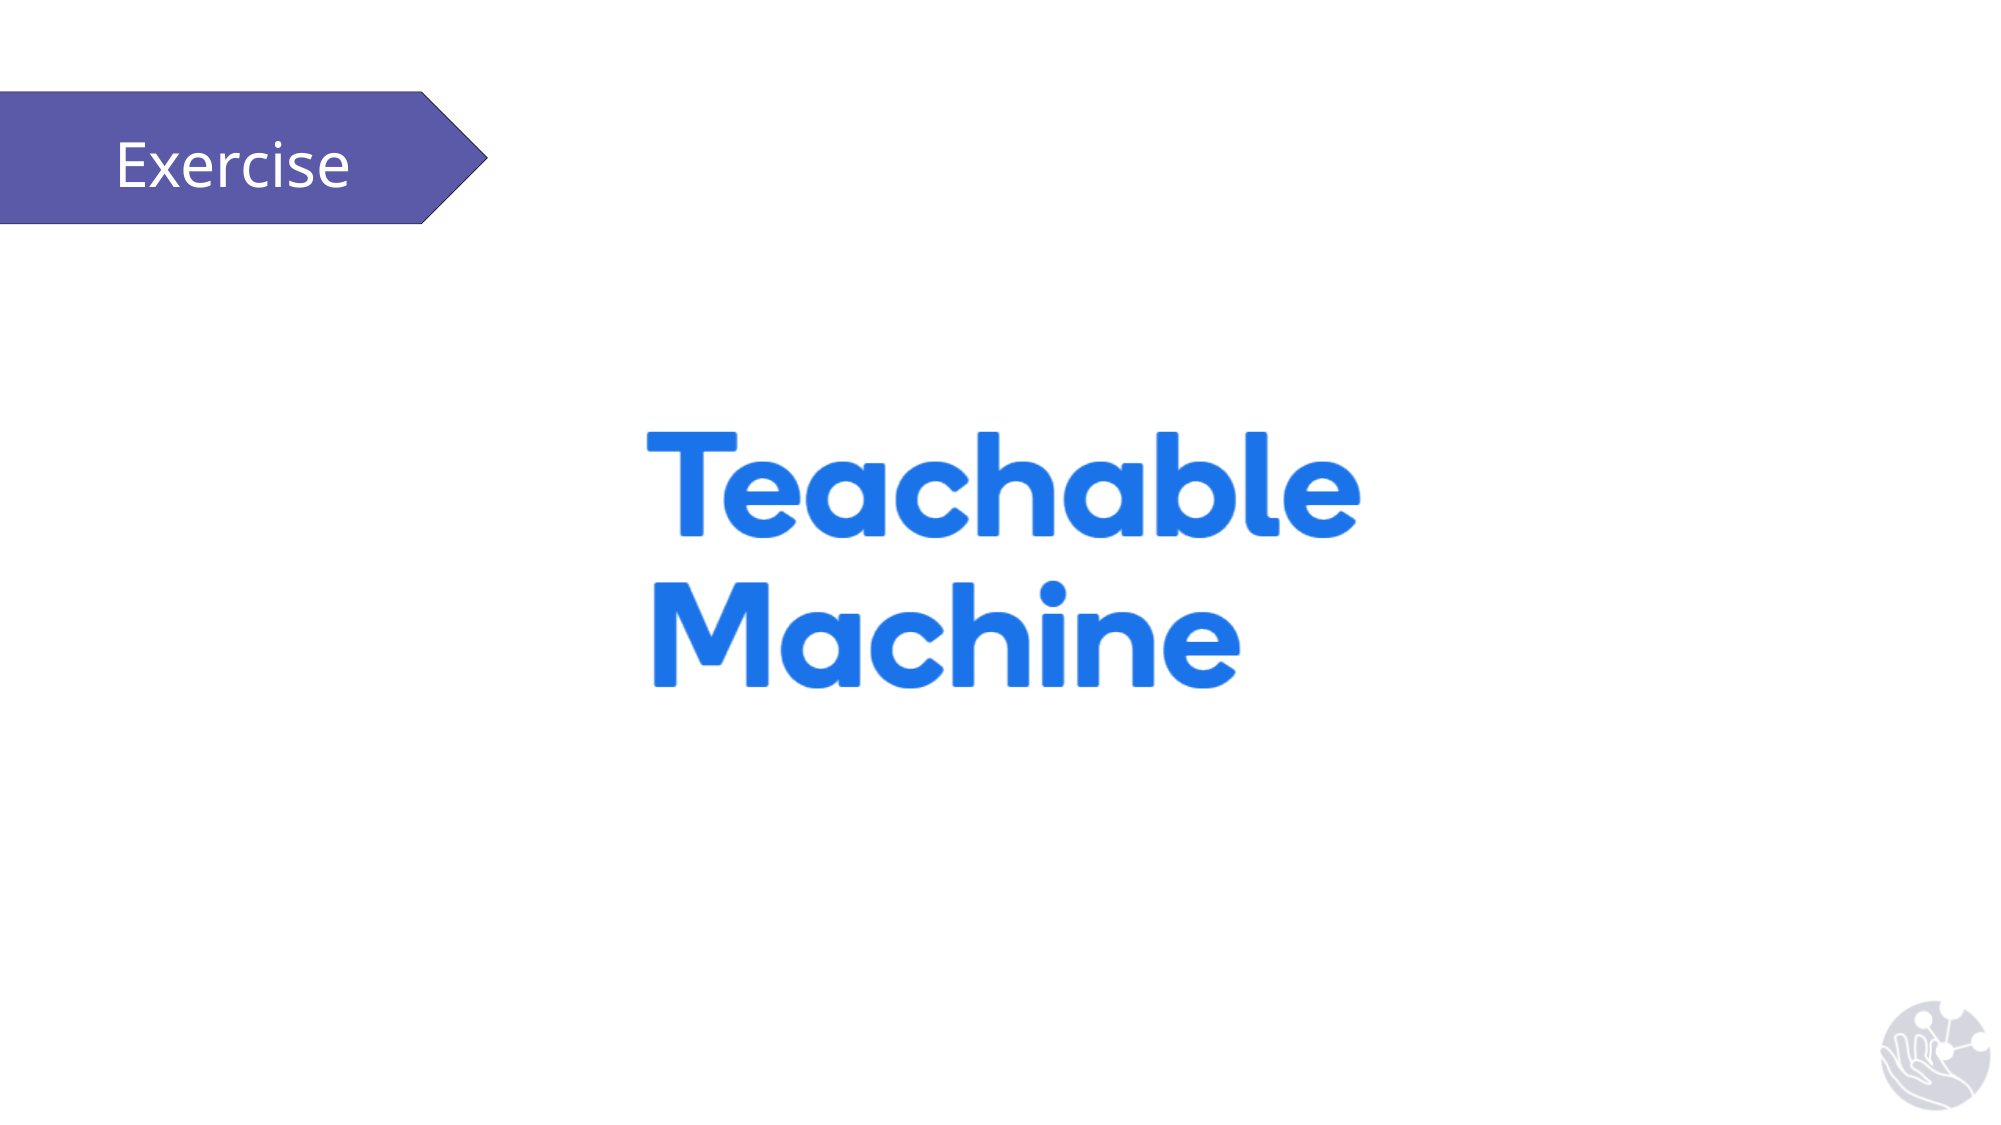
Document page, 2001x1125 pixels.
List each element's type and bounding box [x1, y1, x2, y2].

picture [617, 413, 1382, 711]
picture [1866, 989, 1998, 1123]
text_box [0, 91, 488, 224]
